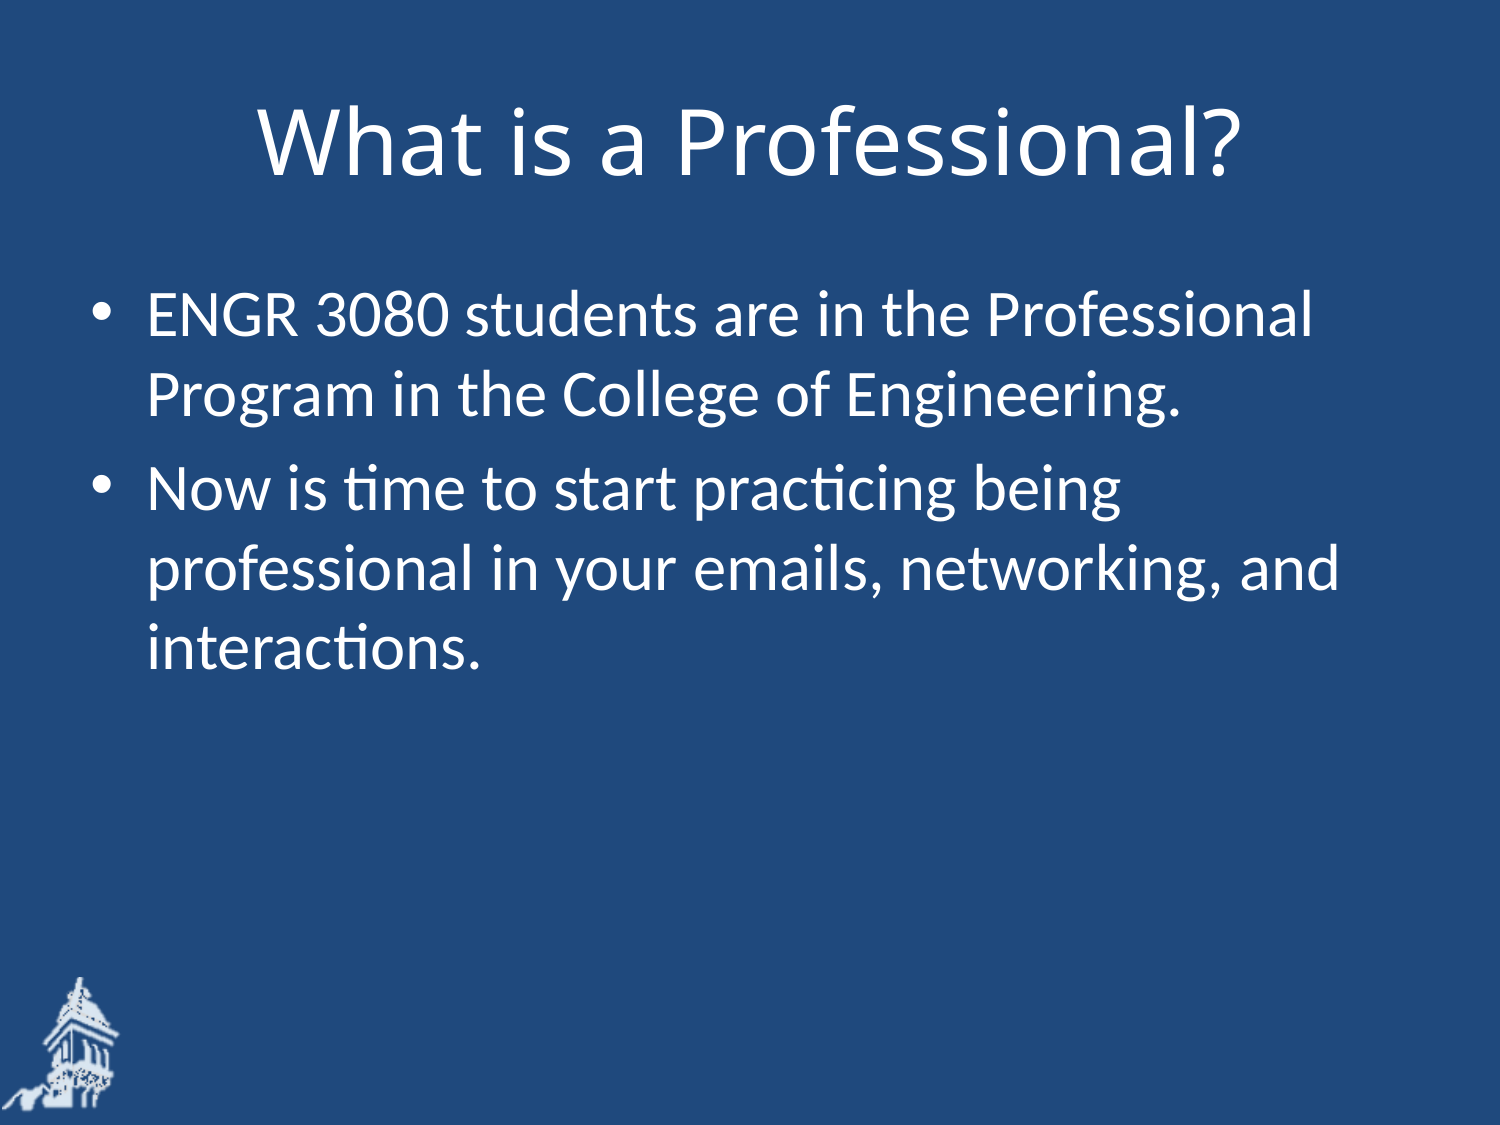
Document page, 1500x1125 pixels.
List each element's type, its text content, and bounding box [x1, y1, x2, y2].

list ENGR 3080 students are in the Professional Program in the College of Engineering. Now is time to start practicing being professional in your emails, networking, and interactions. [75, 262, 1425, 1005]
picture [0, 977, 159, 1115]
title What is a Professional? [75, 45, 1425, 233]
